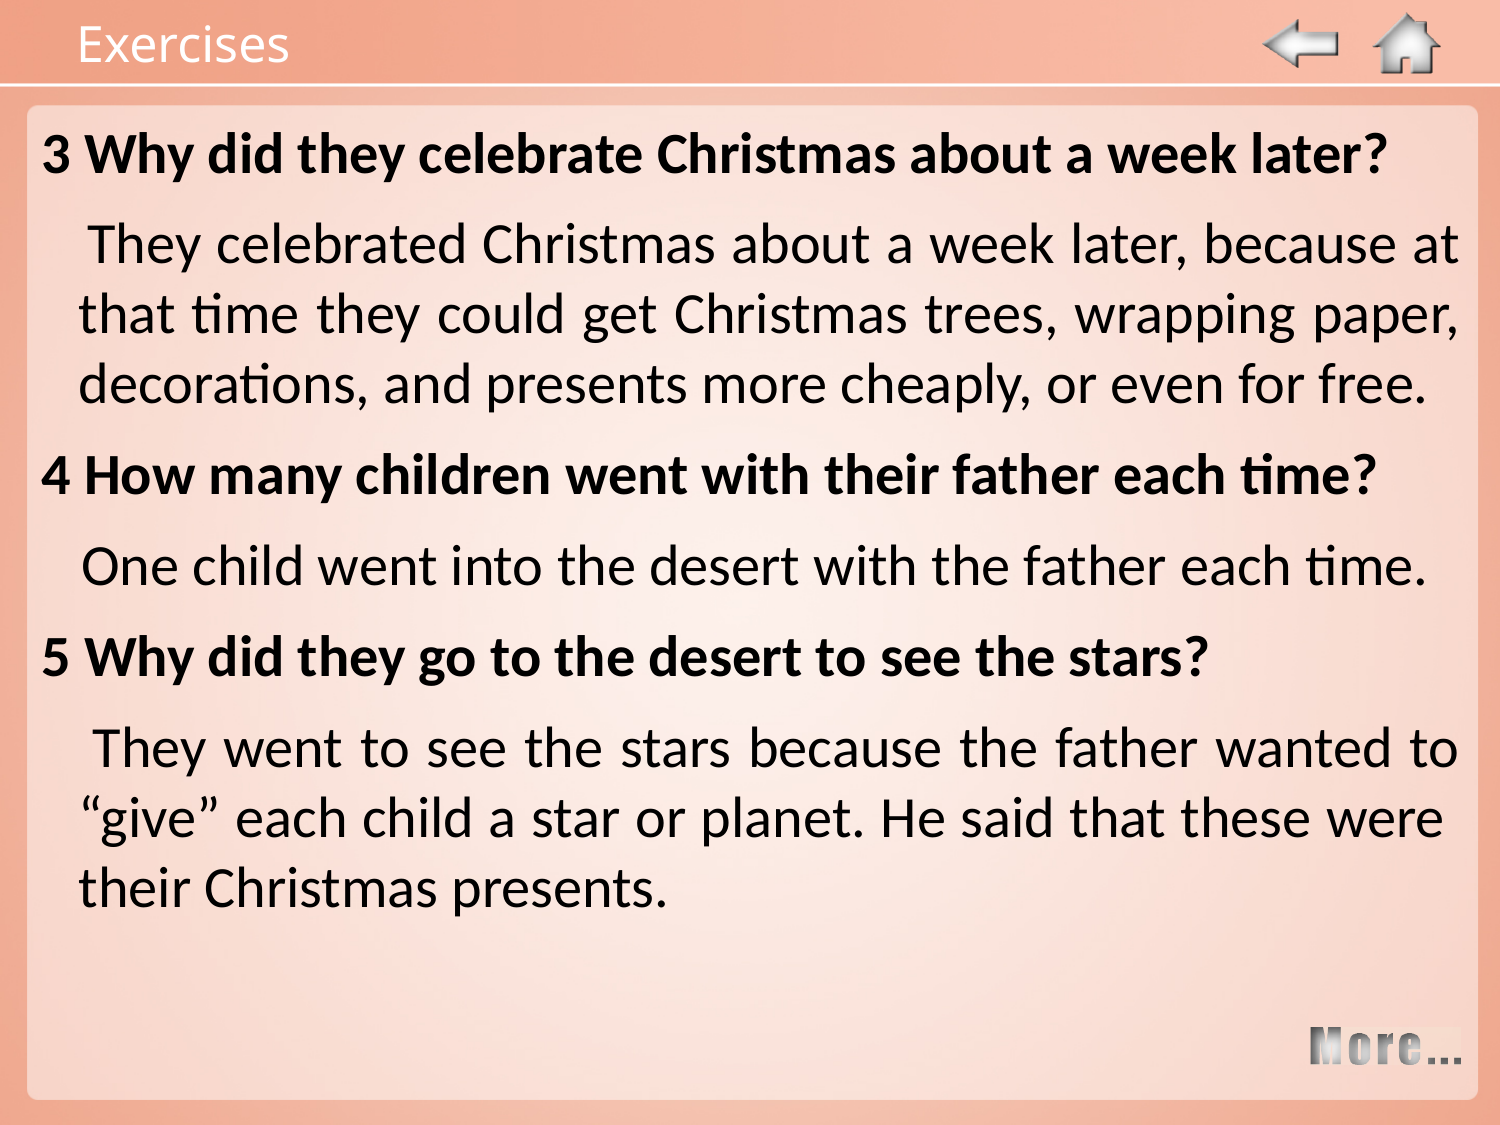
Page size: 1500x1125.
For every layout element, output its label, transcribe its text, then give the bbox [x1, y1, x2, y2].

text_box 3 Why did they celebrate Christmas about a week later? They celebrated Christmas about a week later, because at that time they could get Christmas trees, wrapping paper, decorations, and presents more cheaply, or even for free. 4 How many children went with their father each time? One child went into the desert with the father each time. 5 Why did they go to the desert to see the stars? They went to see the stars because the father wanted to “give” each child a star or planet. He said that these were their Christmas presents. [26, 107, 1476, 1103]
text_box Exercises [61, 5, 306, 80]
picture [0, 0, 1500, 1125]
